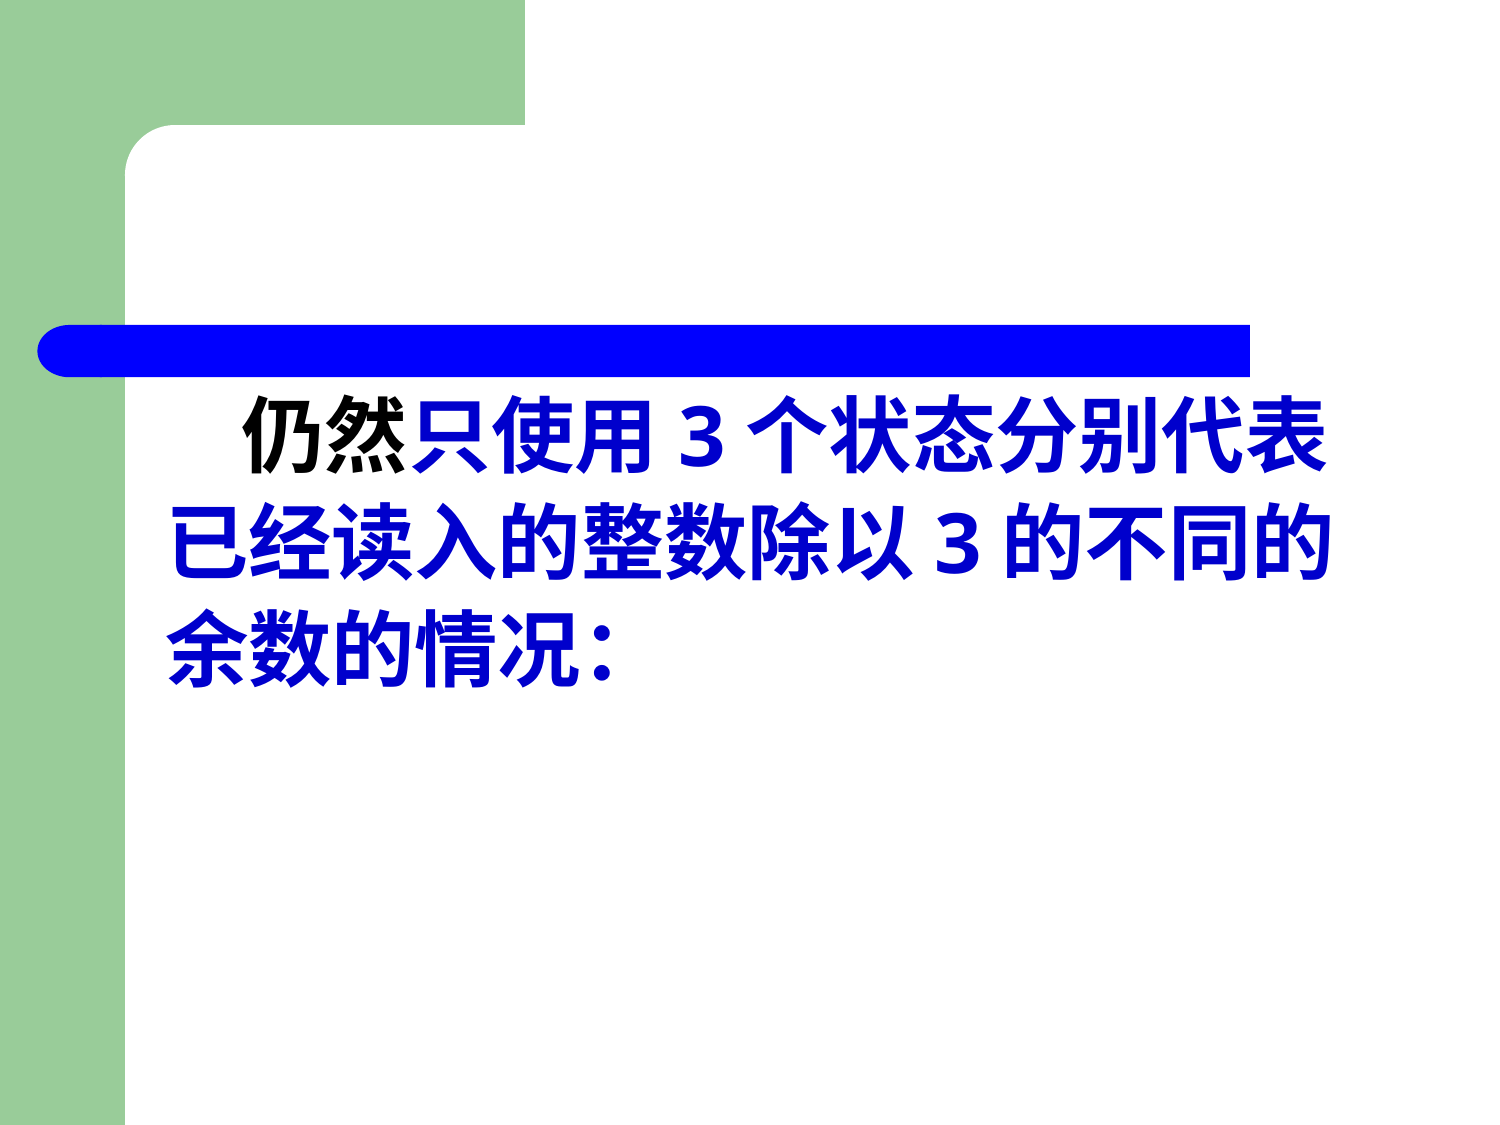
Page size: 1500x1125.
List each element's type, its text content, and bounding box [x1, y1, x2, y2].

list 仍然只使用3个状态分别代表 已经读入的整数除以3的不同的 余数的情况： [149, 387, 1463, 1001]
